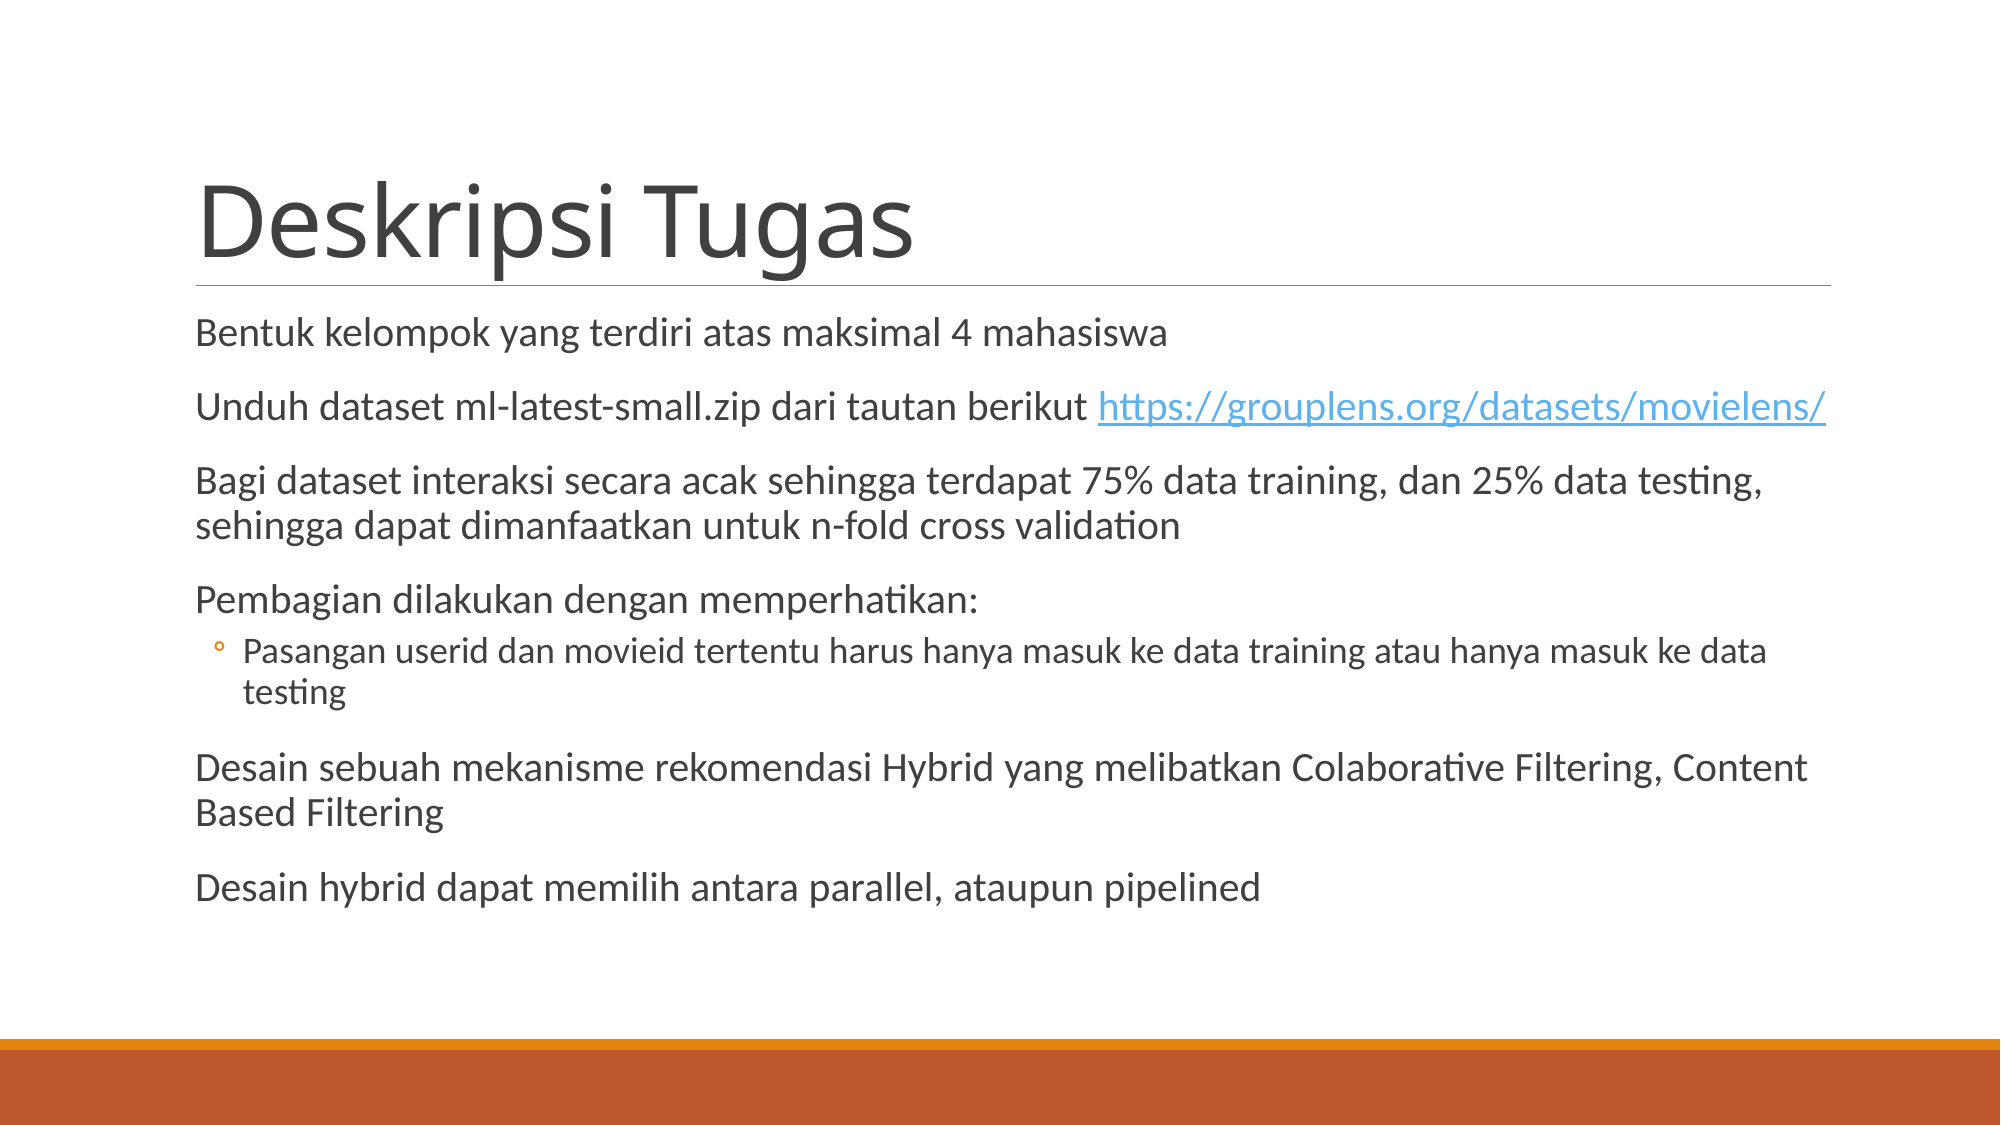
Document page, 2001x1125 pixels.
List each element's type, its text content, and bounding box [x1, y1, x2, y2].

title Deskripsi Tugas [180, 47, 1830, 285]
list Bentuk kelompok yang terdiri atas maksimal 4 mahasiswa Unduh dataset ml-latest-small.zip dari tautan berikut https://grouplens.org/datasets/movielens/ Bagi dataset interaksi secara acak sehingga terdapat 75% data training, dan 25% data testing, sehingga dapat dimanfaatkan untuk n-fold cross validation Pembagian dilakukan dengan memperhatikan: Pasangan userid dan movieid tertentu harus hanya masuk ke data training atau hanya masuk ke data testing Desain sebuah mekanisme rekomendasi Hybrid yang melibatkan Colaborative Filtering, Content Based Filtering Desain hybrid dapat memilih antara parallel, ataupun pipelined [180, 302, 1830, 963]
